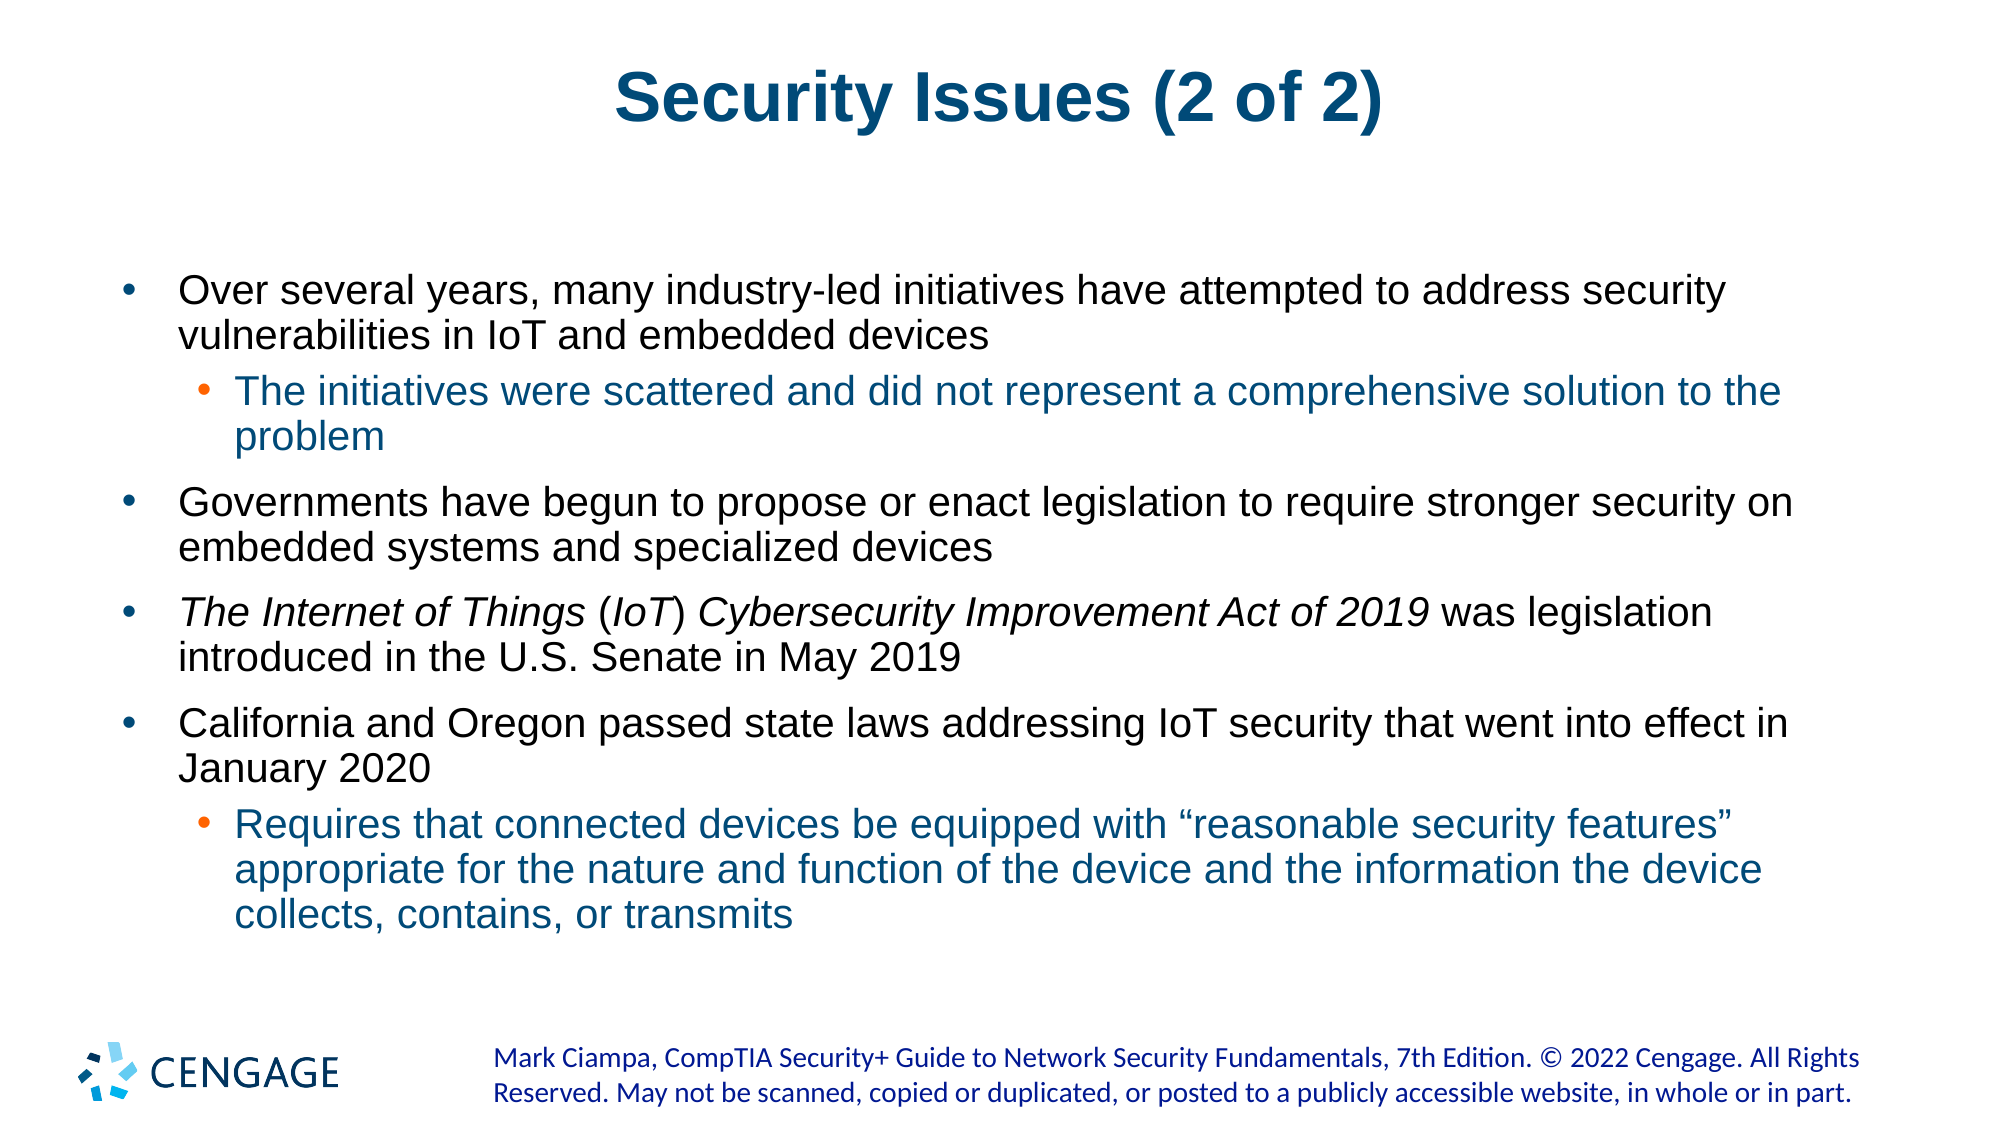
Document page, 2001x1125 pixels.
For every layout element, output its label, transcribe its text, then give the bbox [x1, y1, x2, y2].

picture [78, 1042, 338, 1101]
title Security Issues (2 of 2) [137, 59, 1863, 171]
list Over several years, many industry-led initiatives have attempted to address security vulnerabilities in IoT and embedded devices The initiatives were scattered and did not represent a comprehensive solution to the problem Governments have begun to propose or enact legislation to require stronger security on embedded systems and specialized devices The Internet of Things (IoT) Cybersecurity Improvement Act of 2019 was legislation introduced in the U.S. Senate in May 2019 California and Oregon passed state laws addressing IoT security that went into effect in January 2020 Requires that connected devices be equipped with “reasonable security features” appropriate for the nature and function of the device and the information the device collects, contains, or transmits [121, 268, 1880, 990]
